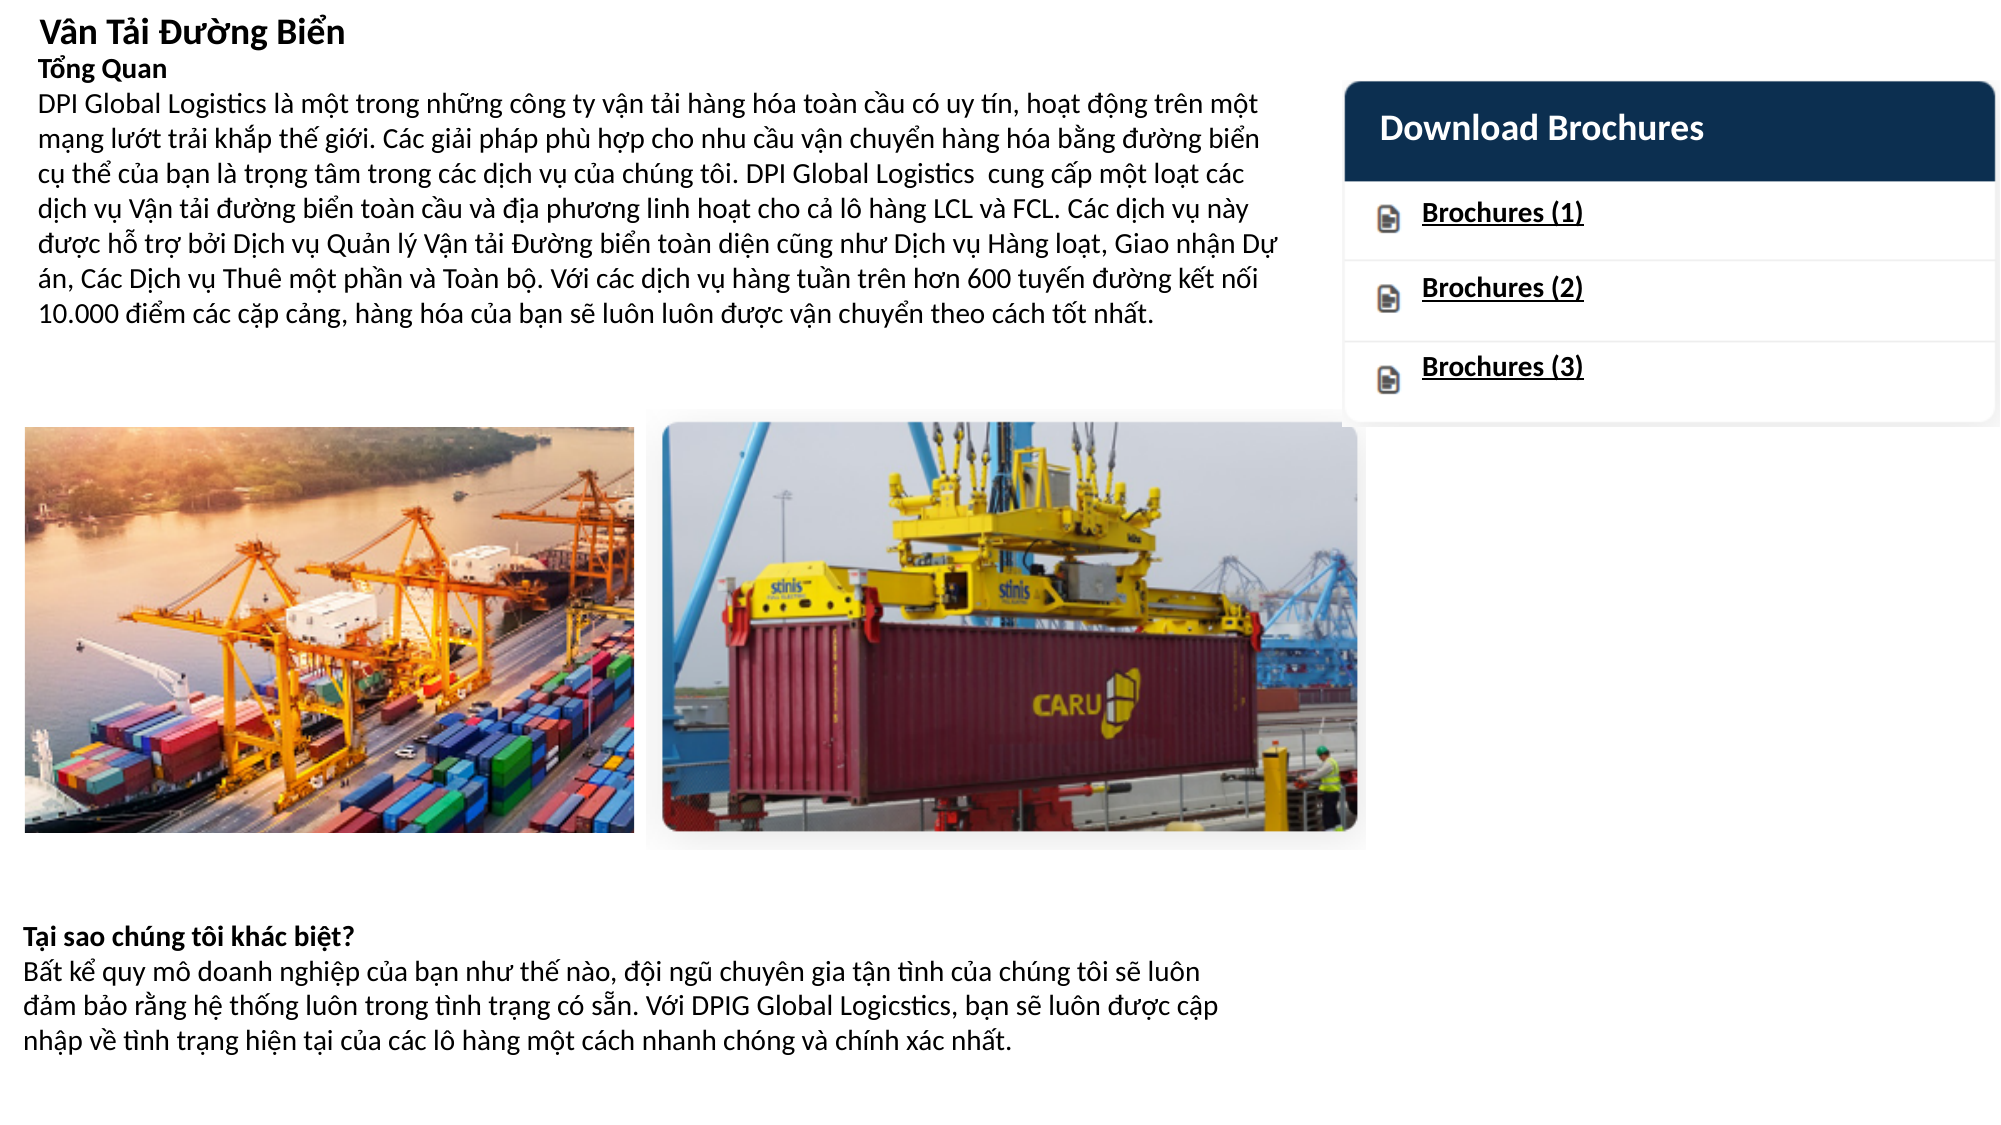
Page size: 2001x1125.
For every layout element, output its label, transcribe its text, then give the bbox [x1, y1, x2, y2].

text_box Tại sao chúng tôi khác biệt? Bất kể quy mô doanh nghiệp của bạn như thế nào, đội ngũ chuyên gia tận tình của chúng tôi sẽ luôn đảm bảo rằng hệ thống luôn trong tình trạng có sẵn. Với DPIG Global Logicstics, bạn sẽ luôn được cập nhập về tình trạng hiện tại của các lô hàng một cách nhanh chóng và chính xác nhất. [8, 909, 1250, 1064]
text_box Tổng Quan DPI Global Logistics là một trong những công ty vận tải hàng hóa toàn cầu có uy tín, hoạt động trên một mạng lướt trải khắp thế giới. Các giải pháp phù hợp cho nhu cầu vận chuyển hàng hóa bằng đường biển cụ thể của bạn là trọng tâm trong các dịch vụ của chúng tôi. DPI Global Logistics cung cấp một loạt các dịch vụ Vận tải đường biển toàn cầu và địa phương linh hoạt cho cả lô hàng LCL và FCL. Các dịch vụ này được hỗ trợ bởi Dịch vụ Quản lý Vận tải Đường biển toàn diện cũng như Dịch vụ Hàng loạt, Giao nhận Dự án, Các Dịch vụ Thuê một phần và Toàn bộ. Với các dịch vụ hàng tuần trên hơn 600 tuyến đường kết nối 10.000 điểm các cặp cảng, hàng hóa của bạn sẽ luôn luôn được vận chuyển theo cách tốt nhất. [23, 41, 1301, 372]
picture [646, 80, 2000, 850]
text_box Vân Tải Đường Biển [24, 0, 449, 41]
picture [24, 426, 635, 833]
